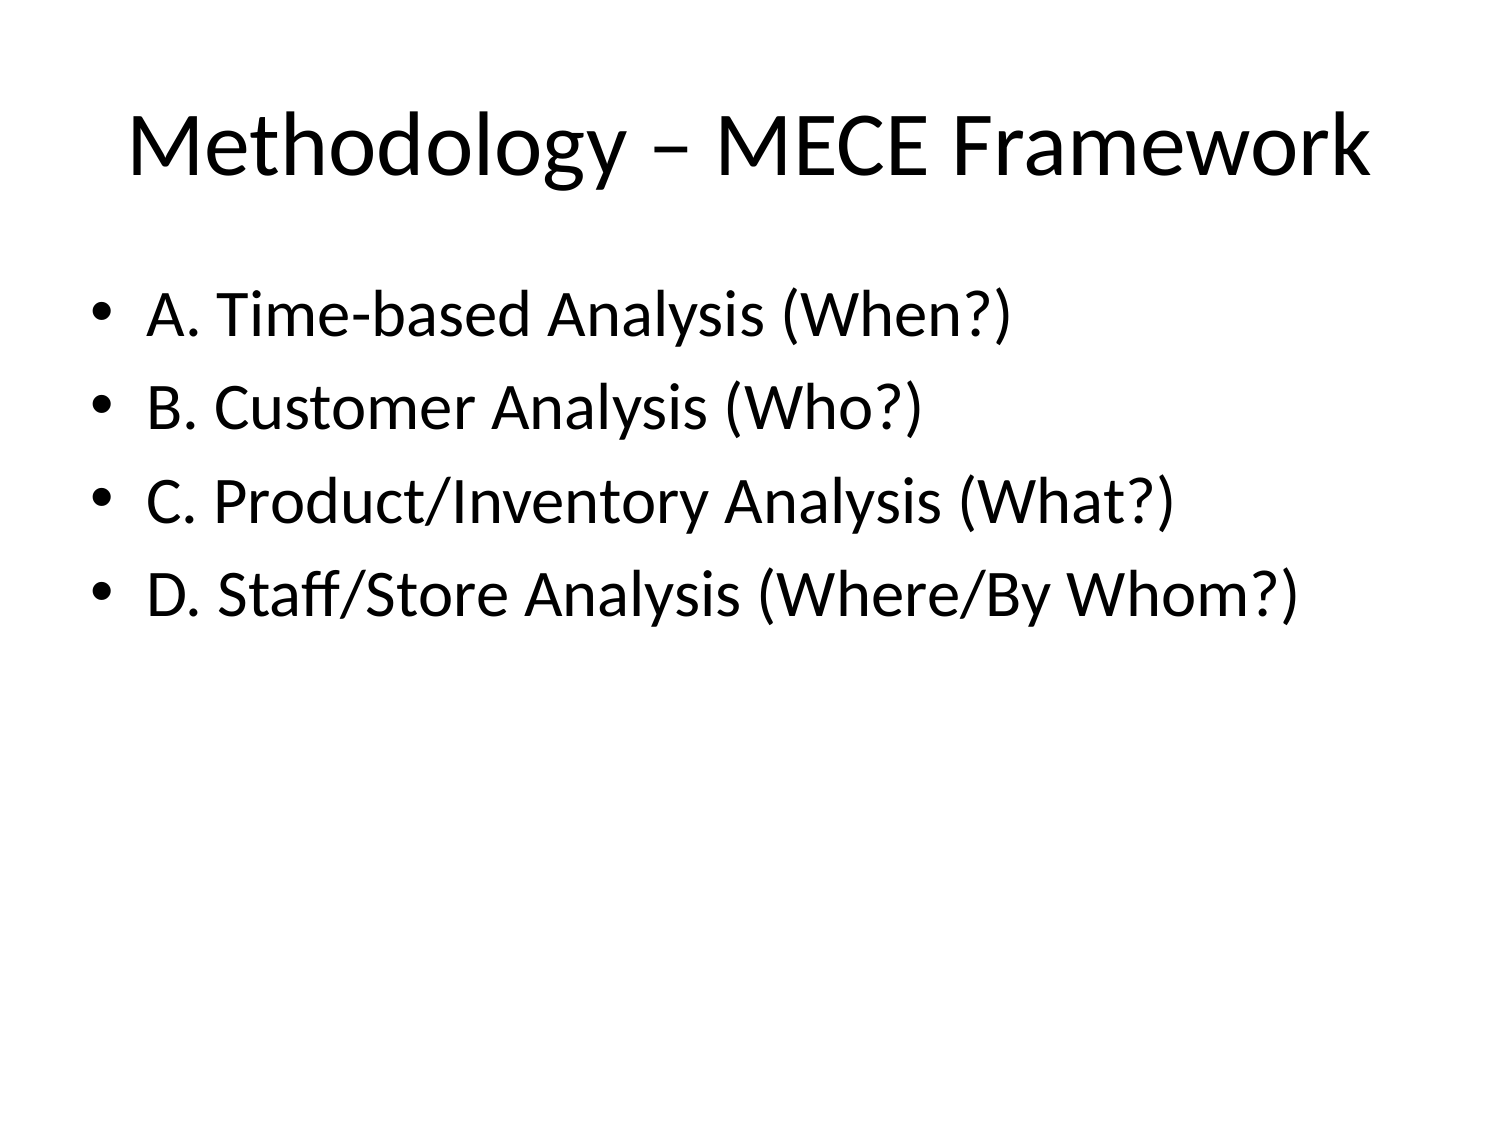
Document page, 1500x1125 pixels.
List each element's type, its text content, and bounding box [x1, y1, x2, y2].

list A. Time-based Analysis (When?) B. Customer Analysis (Who?) C. Product/Inventory Analysis (What?) D. Staff/Store Analysis (Where/By Whom?) [75, 262, 1425, 1005]
title Methodology – MECE Framework [75, 45, 1425, 233]
